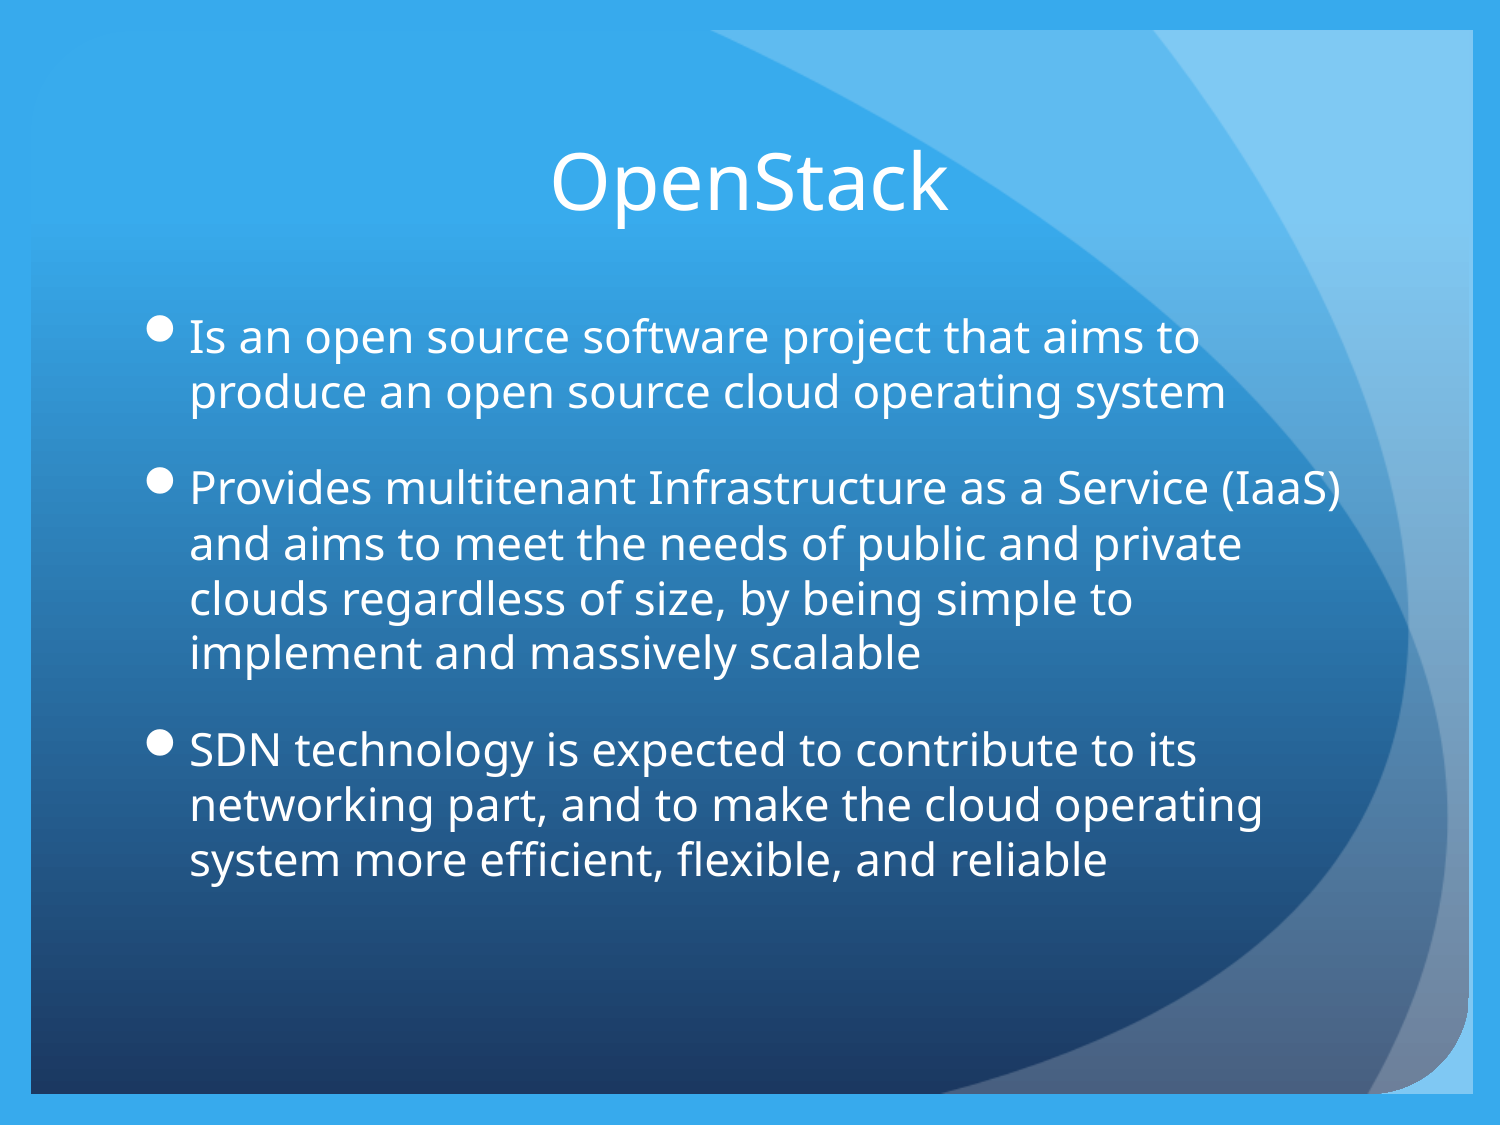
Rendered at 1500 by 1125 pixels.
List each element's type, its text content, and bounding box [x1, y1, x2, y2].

list Is an open source software project that aims to produce an open source cloud operating system Provides multitenant Infrastructure as a Service (IaaS) and aims to meet the needs of public and private clouds regardless of size, by being simple to implement and massively scalable SDN technology is expected to contribute to its networking part, and to make the cloud operating system more efficient, flexible, and reliable [127, 299, 1372, 991]
title OpenStack [127, 62, 1372, 234]
picture [24, 30, 1473, 1094]
